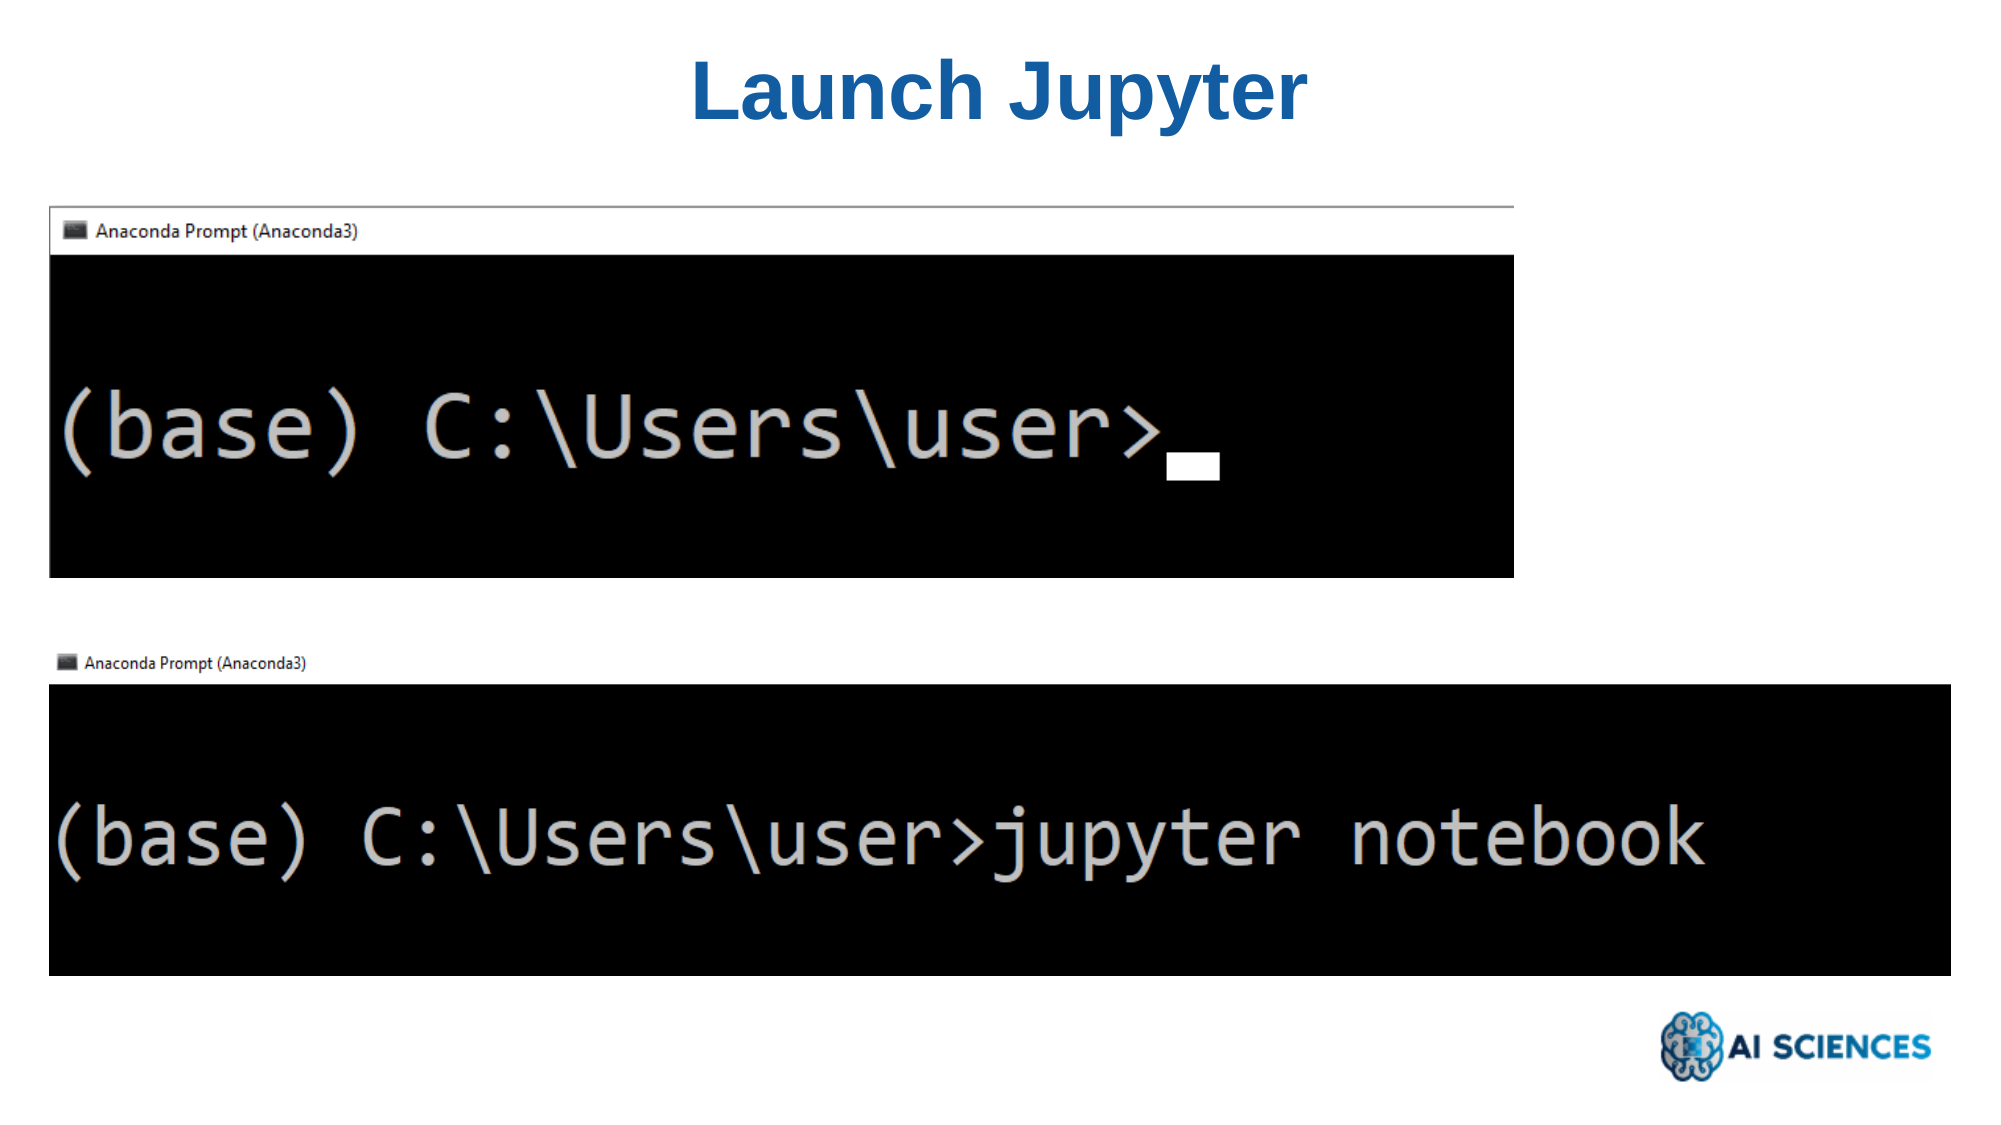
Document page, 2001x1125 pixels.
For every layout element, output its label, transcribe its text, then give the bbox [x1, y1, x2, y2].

picture [48, 644, 1951, 976]
picture [49, 205, 1514, 578]
picture [1630, 990, 1950, 1096]
title Launch Jupyter [201, 35, 1798, 150]
